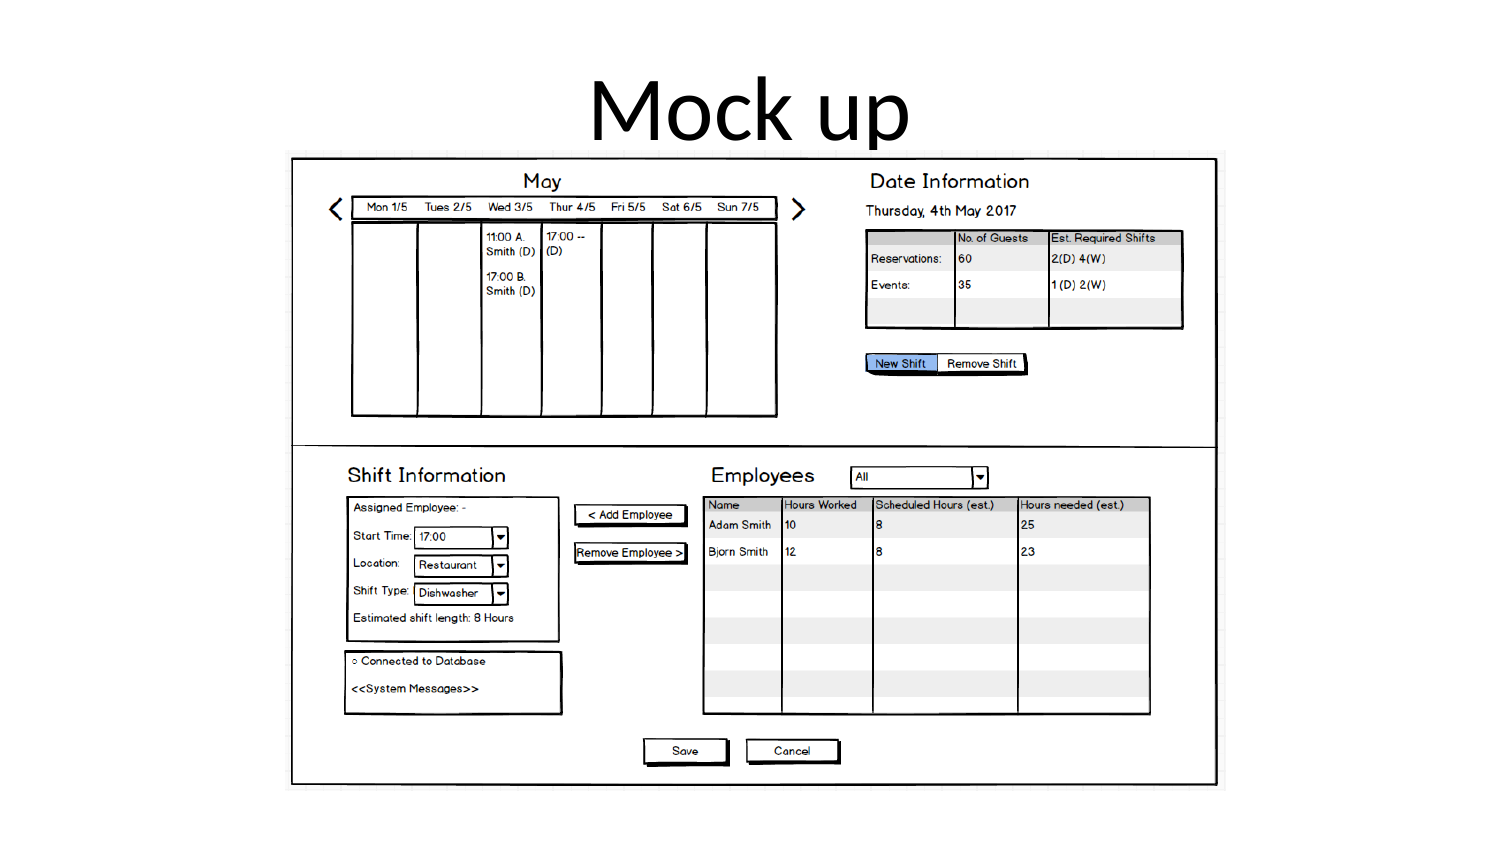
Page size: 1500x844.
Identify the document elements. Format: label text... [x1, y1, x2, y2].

picture [285, 149, 1226, 792]
title Mock up [75, 33, 1425, 175]
